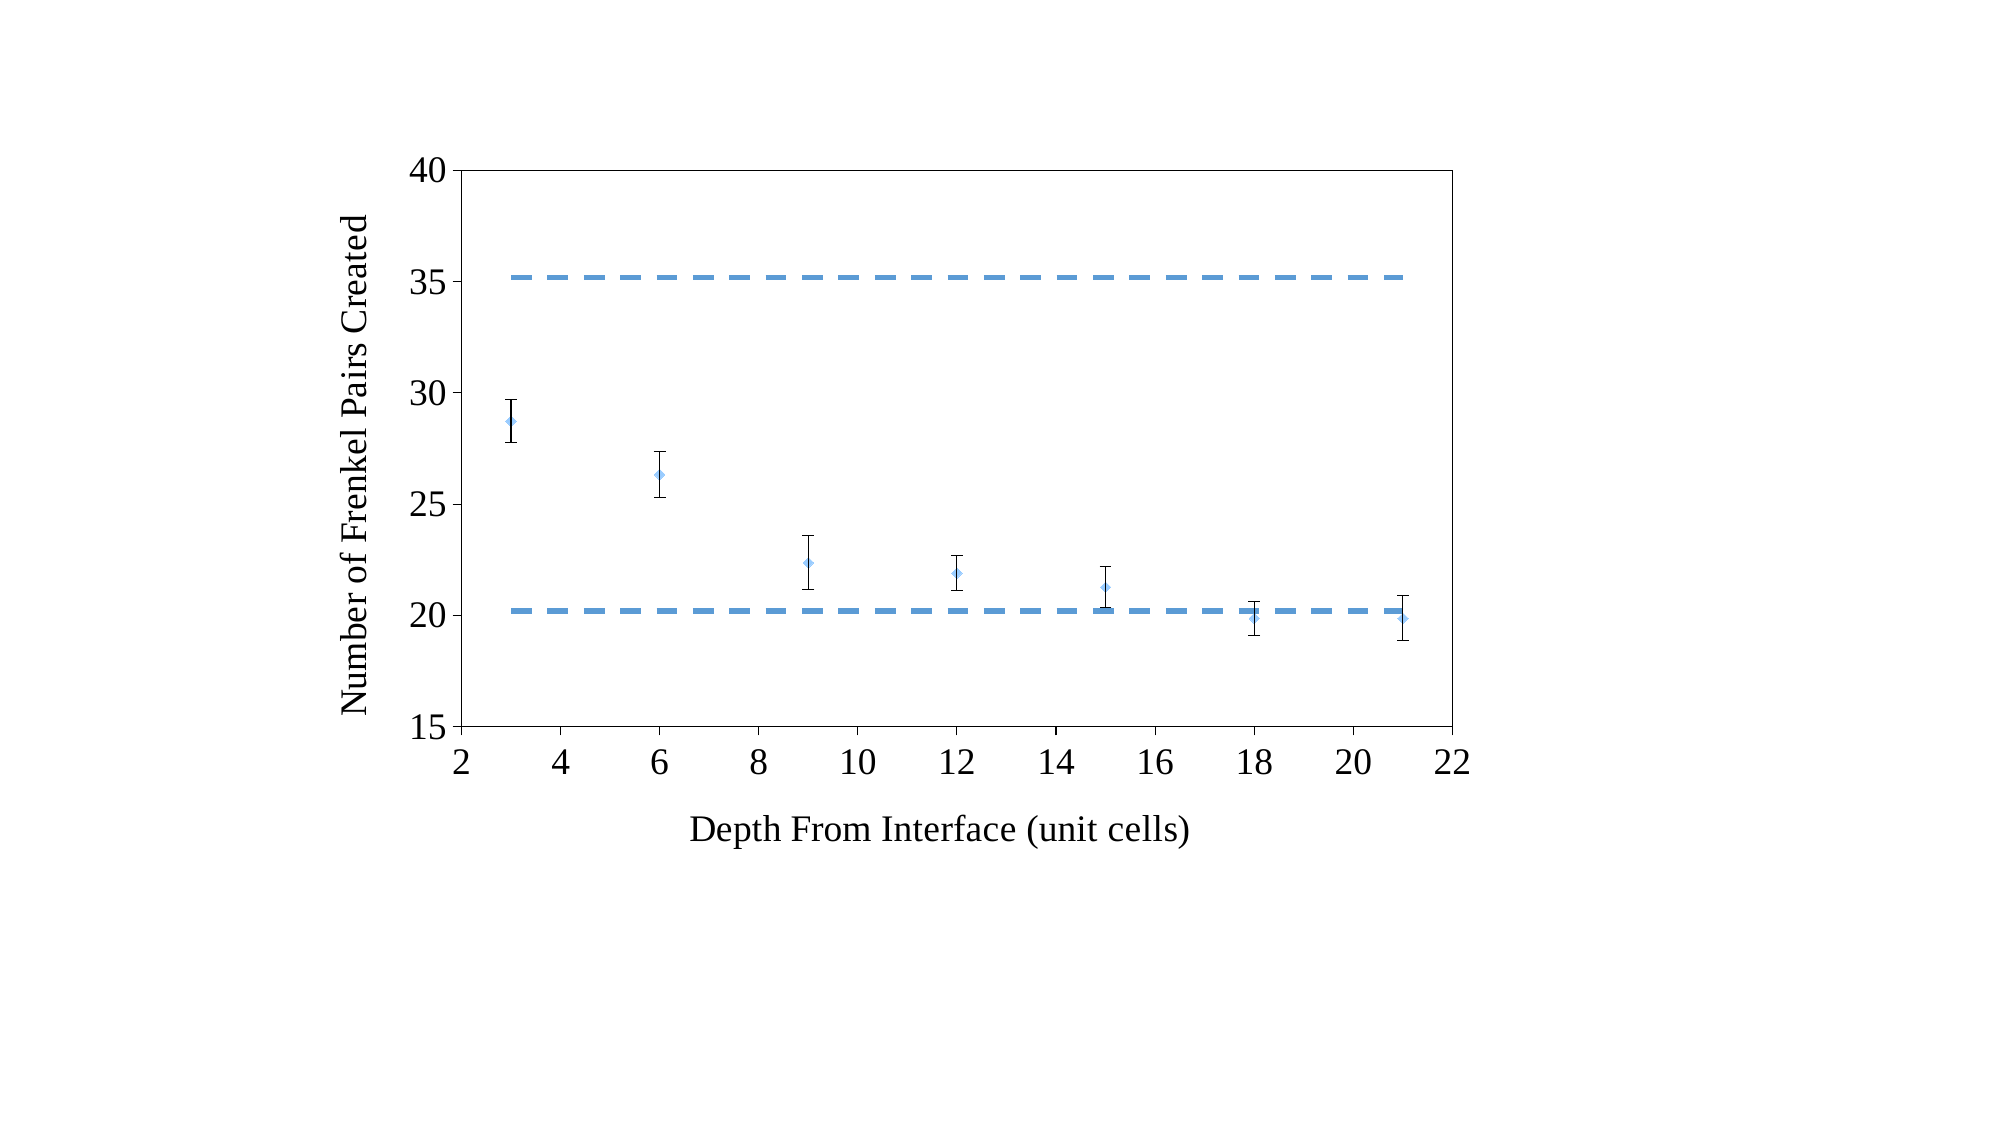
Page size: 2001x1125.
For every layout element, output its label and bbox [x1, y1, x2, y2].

chart [295, 135, 1496, 886]
